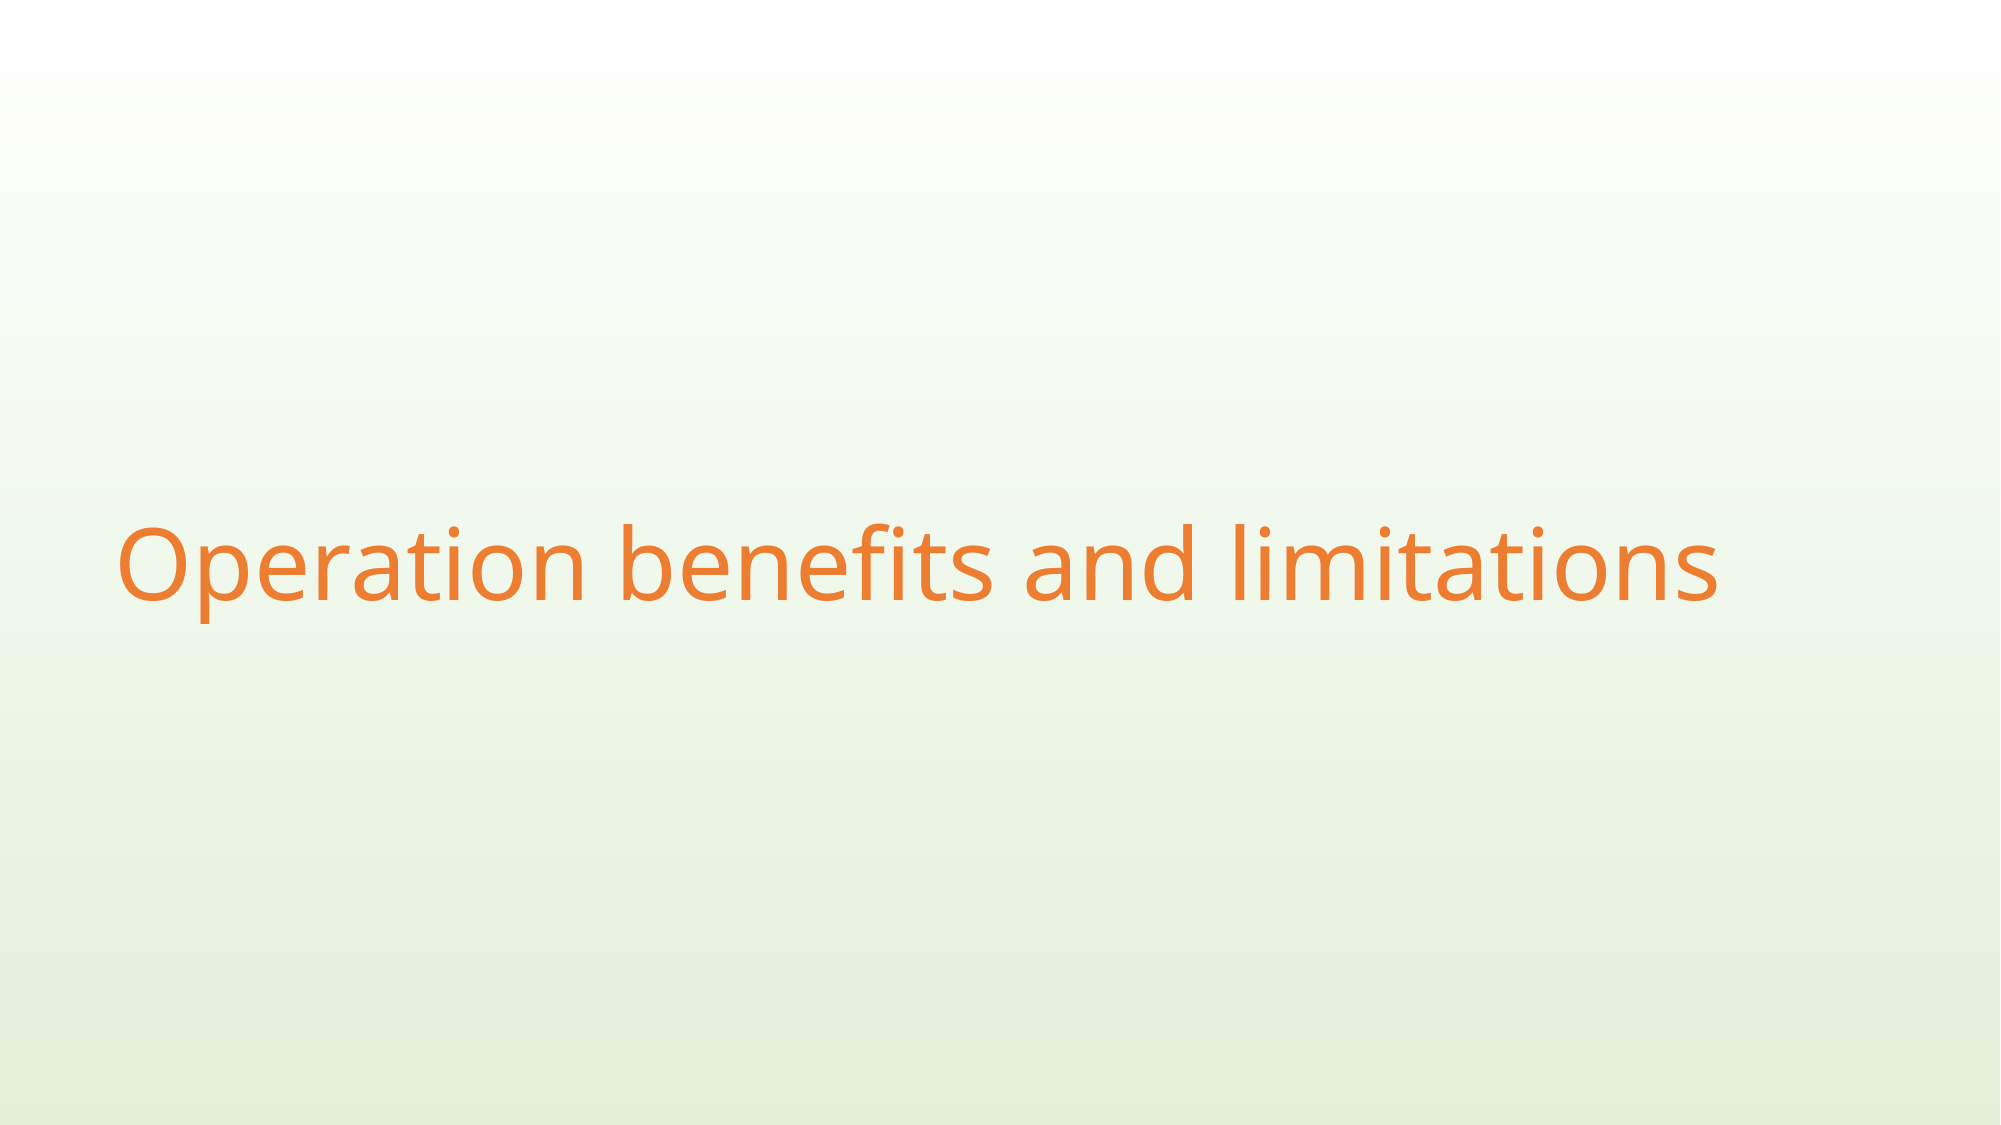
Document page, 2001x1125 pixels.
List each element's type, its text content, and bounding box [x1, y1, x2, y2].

title Operation benefits and limitations [99, 311, 1900, 825]
